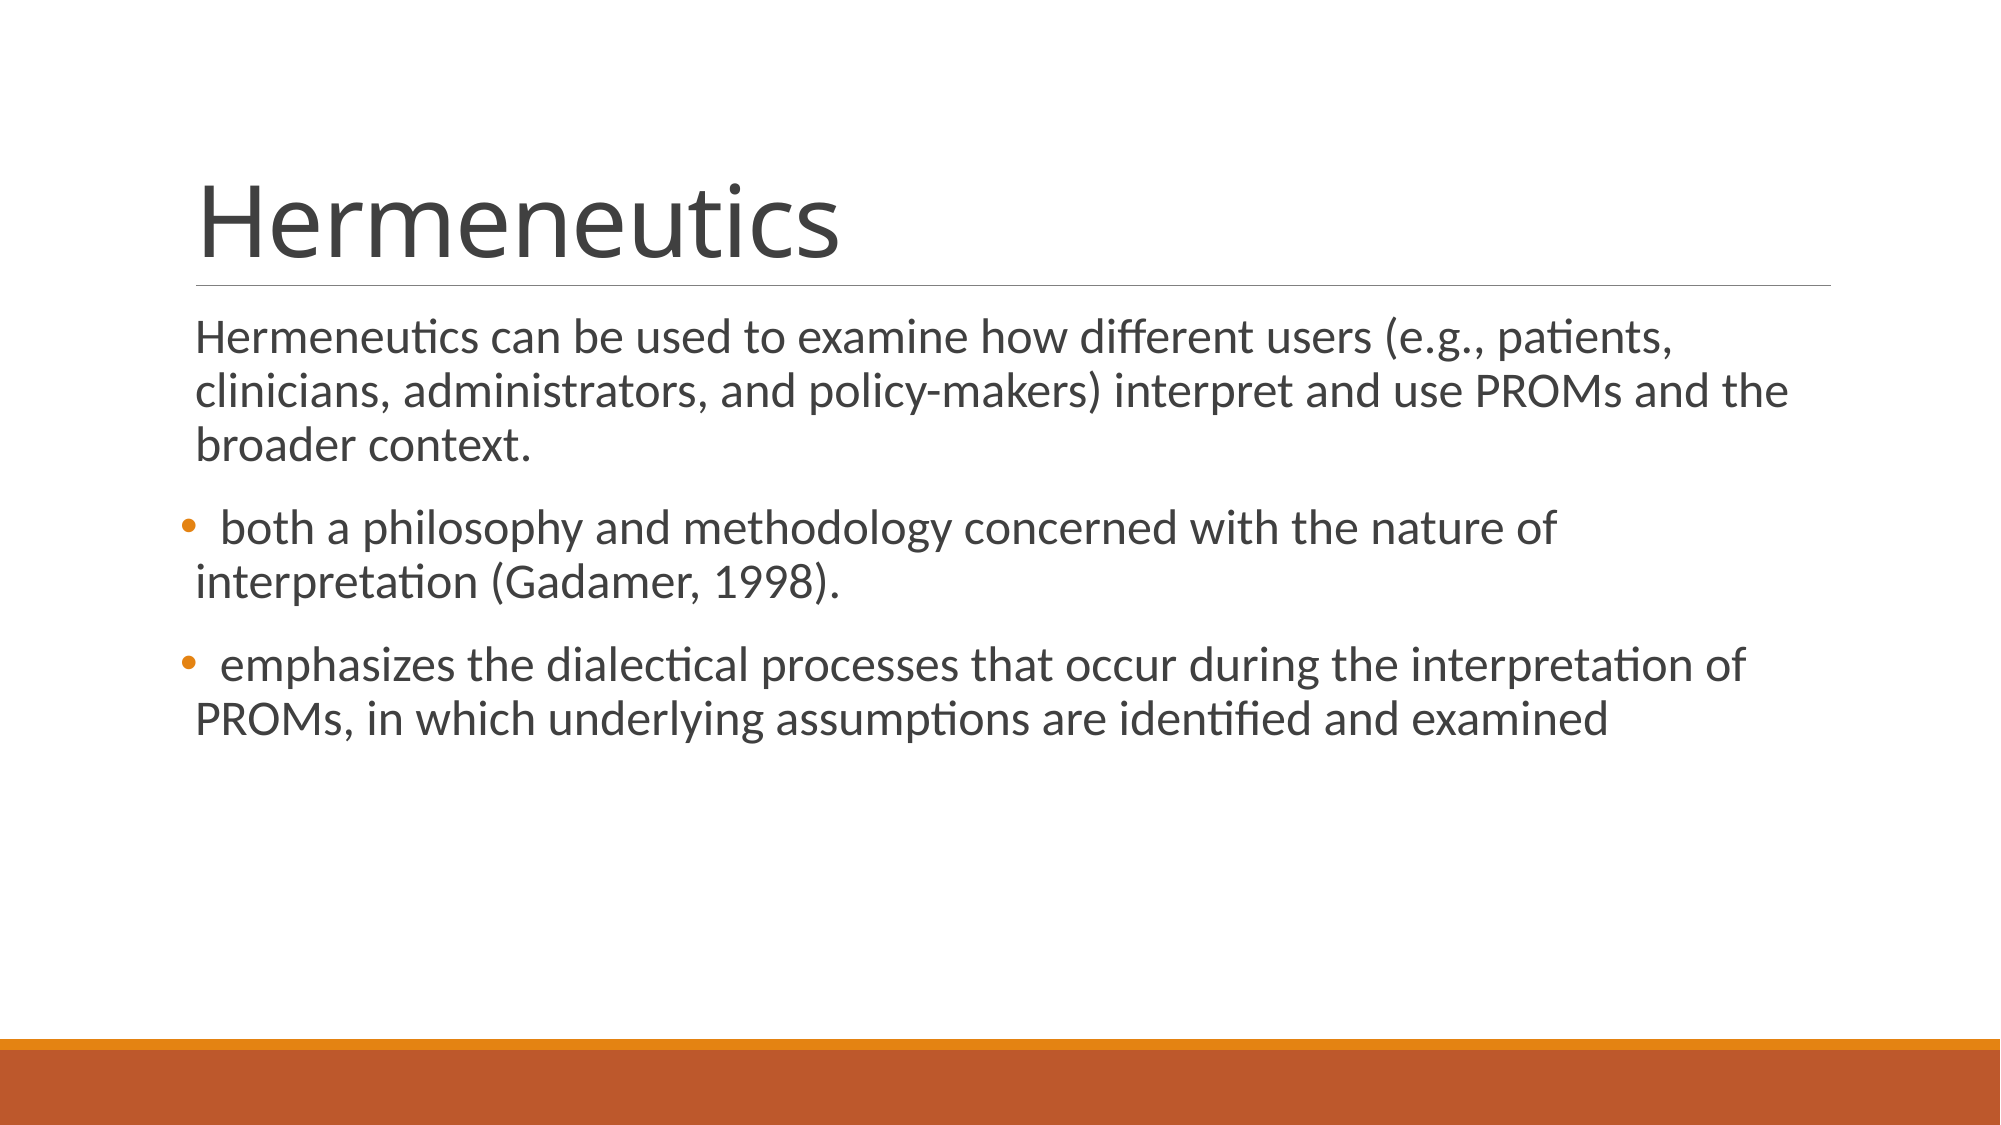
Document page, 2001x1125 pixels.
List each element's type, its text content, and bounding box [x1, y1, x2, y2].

list Hermeneutics can be used to examine how different users (e.g., patients, clinicians, administrators, and policy-makers) interpret and use PROMs and the broader context. both a philosophy and methodology concerned with the nature of interpretation (Gadamer, 1998). emphasizes the dialectical processes that occur during the interpretation of PROMs, in which underlying assumptions are identified and examined [180, 302, 1830, 963]
title Hermeneutics [180, 47, 1830, 285]
